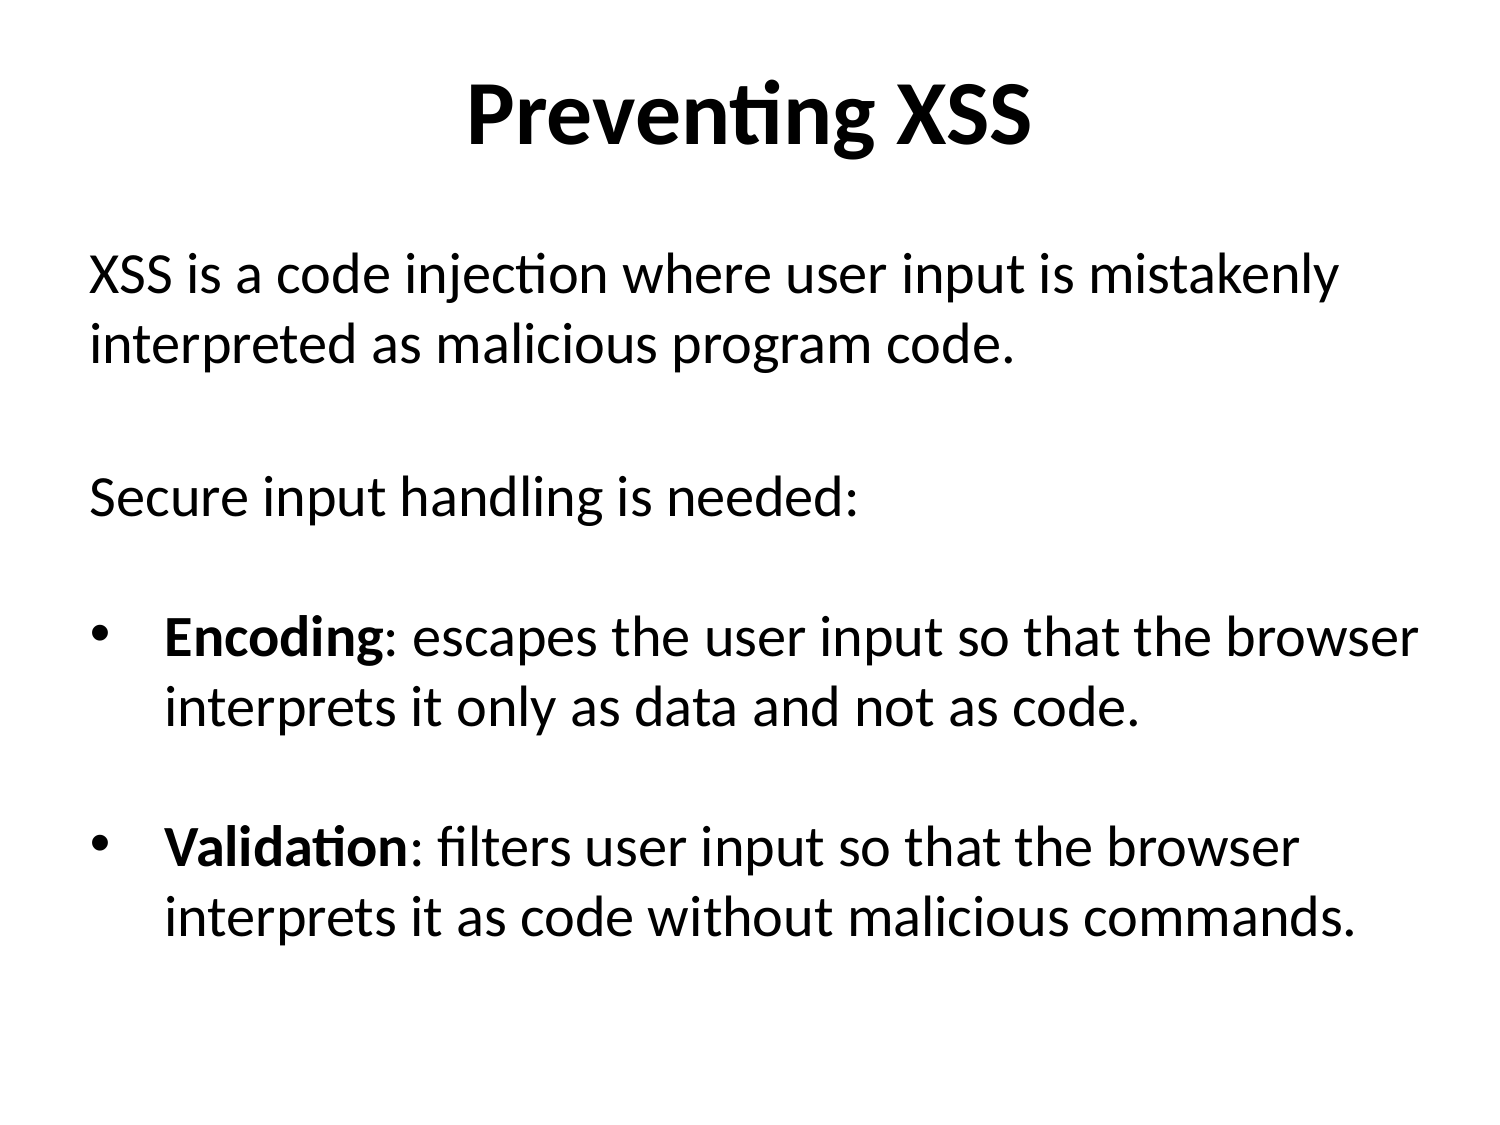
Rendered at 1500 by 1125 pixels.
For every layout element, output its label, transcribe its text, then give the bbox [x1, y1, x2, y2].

text_box Secure input handling is needed: Encoding: escapes the user input so that the browser interprets it only as data and not as code. Validation: filters user input so that the browser interprets it as code without malicious commands. [75, 450, 1450, 956]
text_box XSS is a code injection where user input is mistakenly interpreted as malicious program code. [75, 228, 1450, 383]
text_box Preventing XSS [74, 14, 1425, 202]
